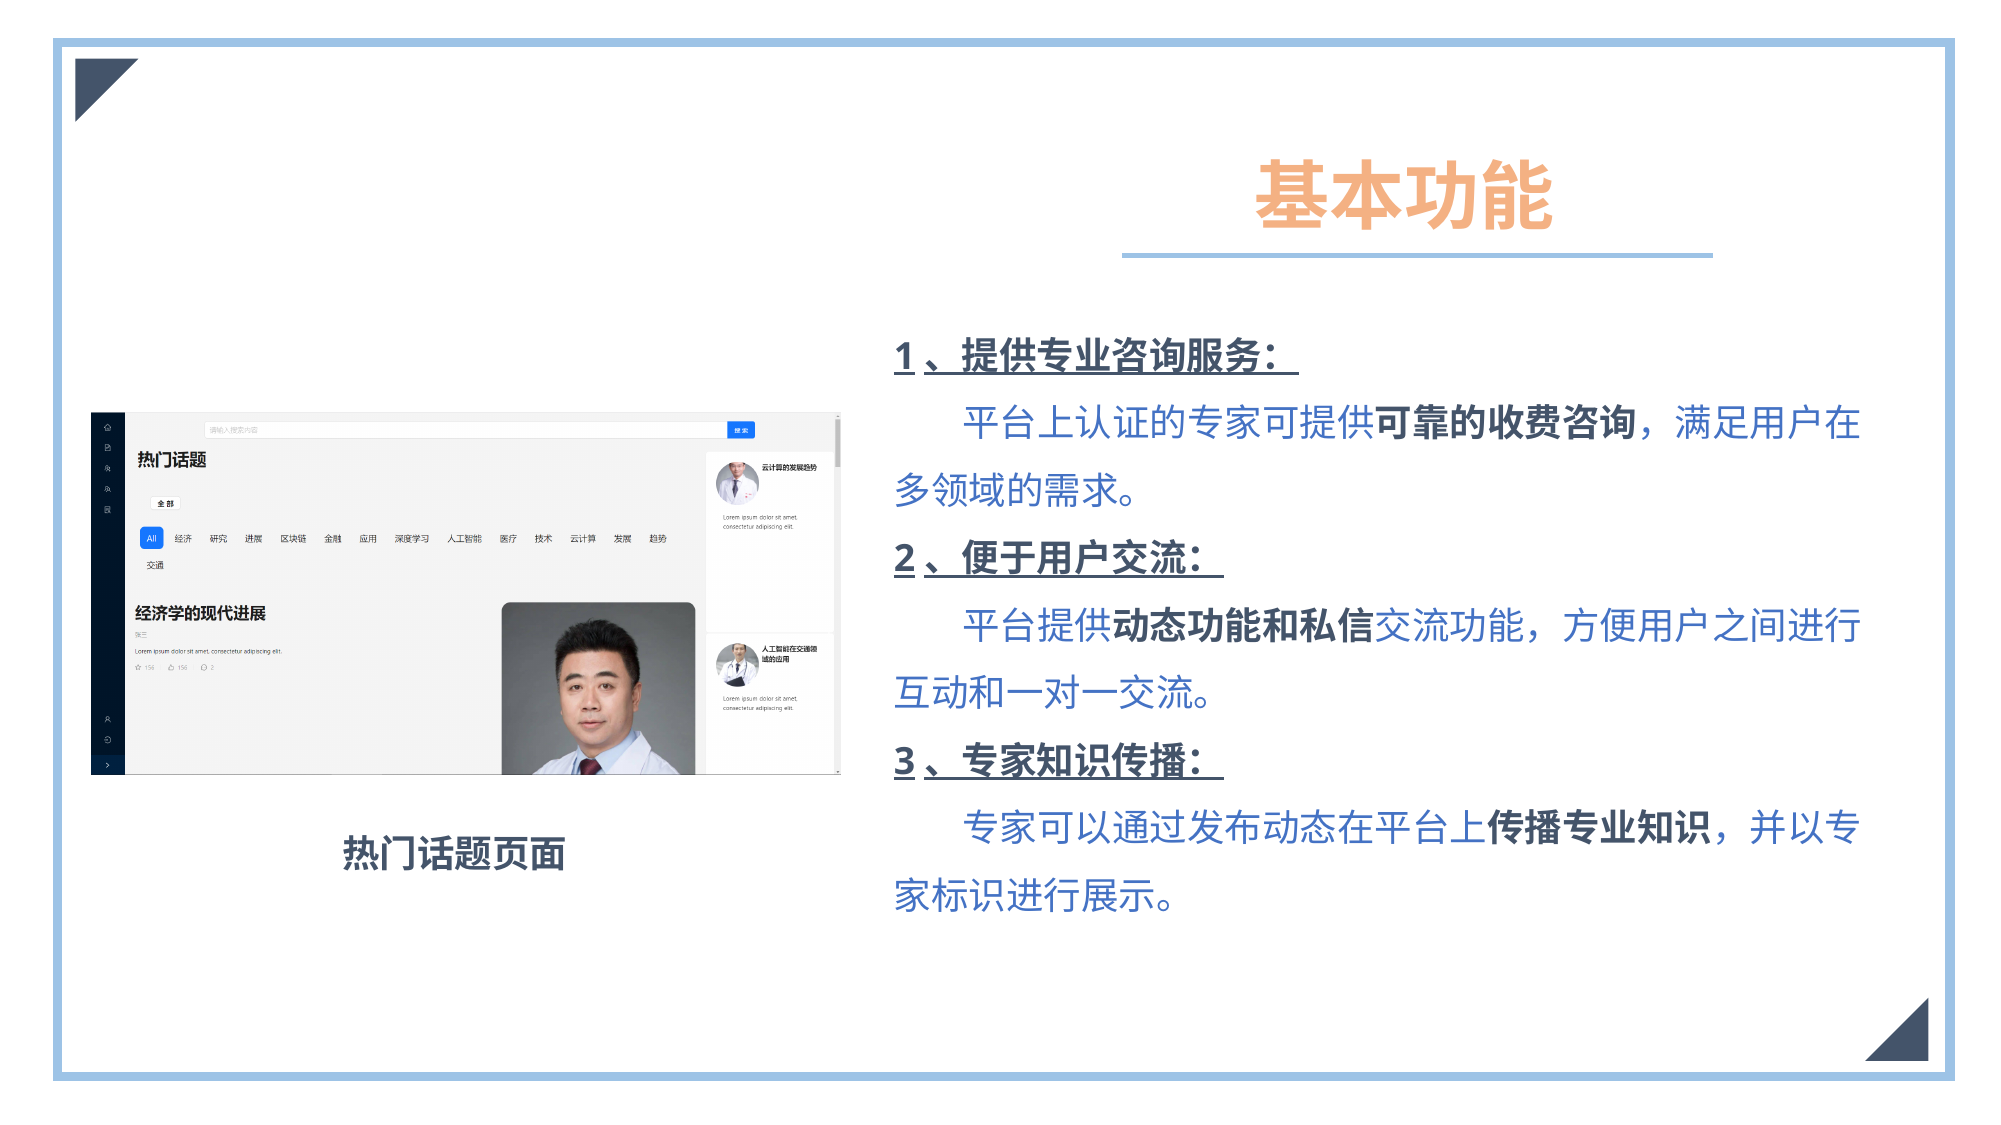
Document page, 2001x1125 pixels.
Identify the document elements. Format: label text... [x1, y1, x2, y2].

text_box 1、提供专业咨询服务： 平台上认证的专家可提供可靠的收费咨询，满足用户在多领域的需求。 2、便于用户交流： 平台提供动态功能和私信交流功能，方便用户之间进行互动和一对一交流。 3、专家知识传播： 专家可以通过发布动态在平台上传播专业知识，并以专家标识进行展示。 [879, 301, 1880, 925]
text_box [1862, 995, 1930, 1062]
text_box [74, 57, 141, 125]
text_box 基本功能 [1180, 141, 1629, 246]
text_box [56, 41, 1951, 1078]
picture [91, 412, 841, 775]
text_box 热门话题页面 [298, 822, 611, 883]
